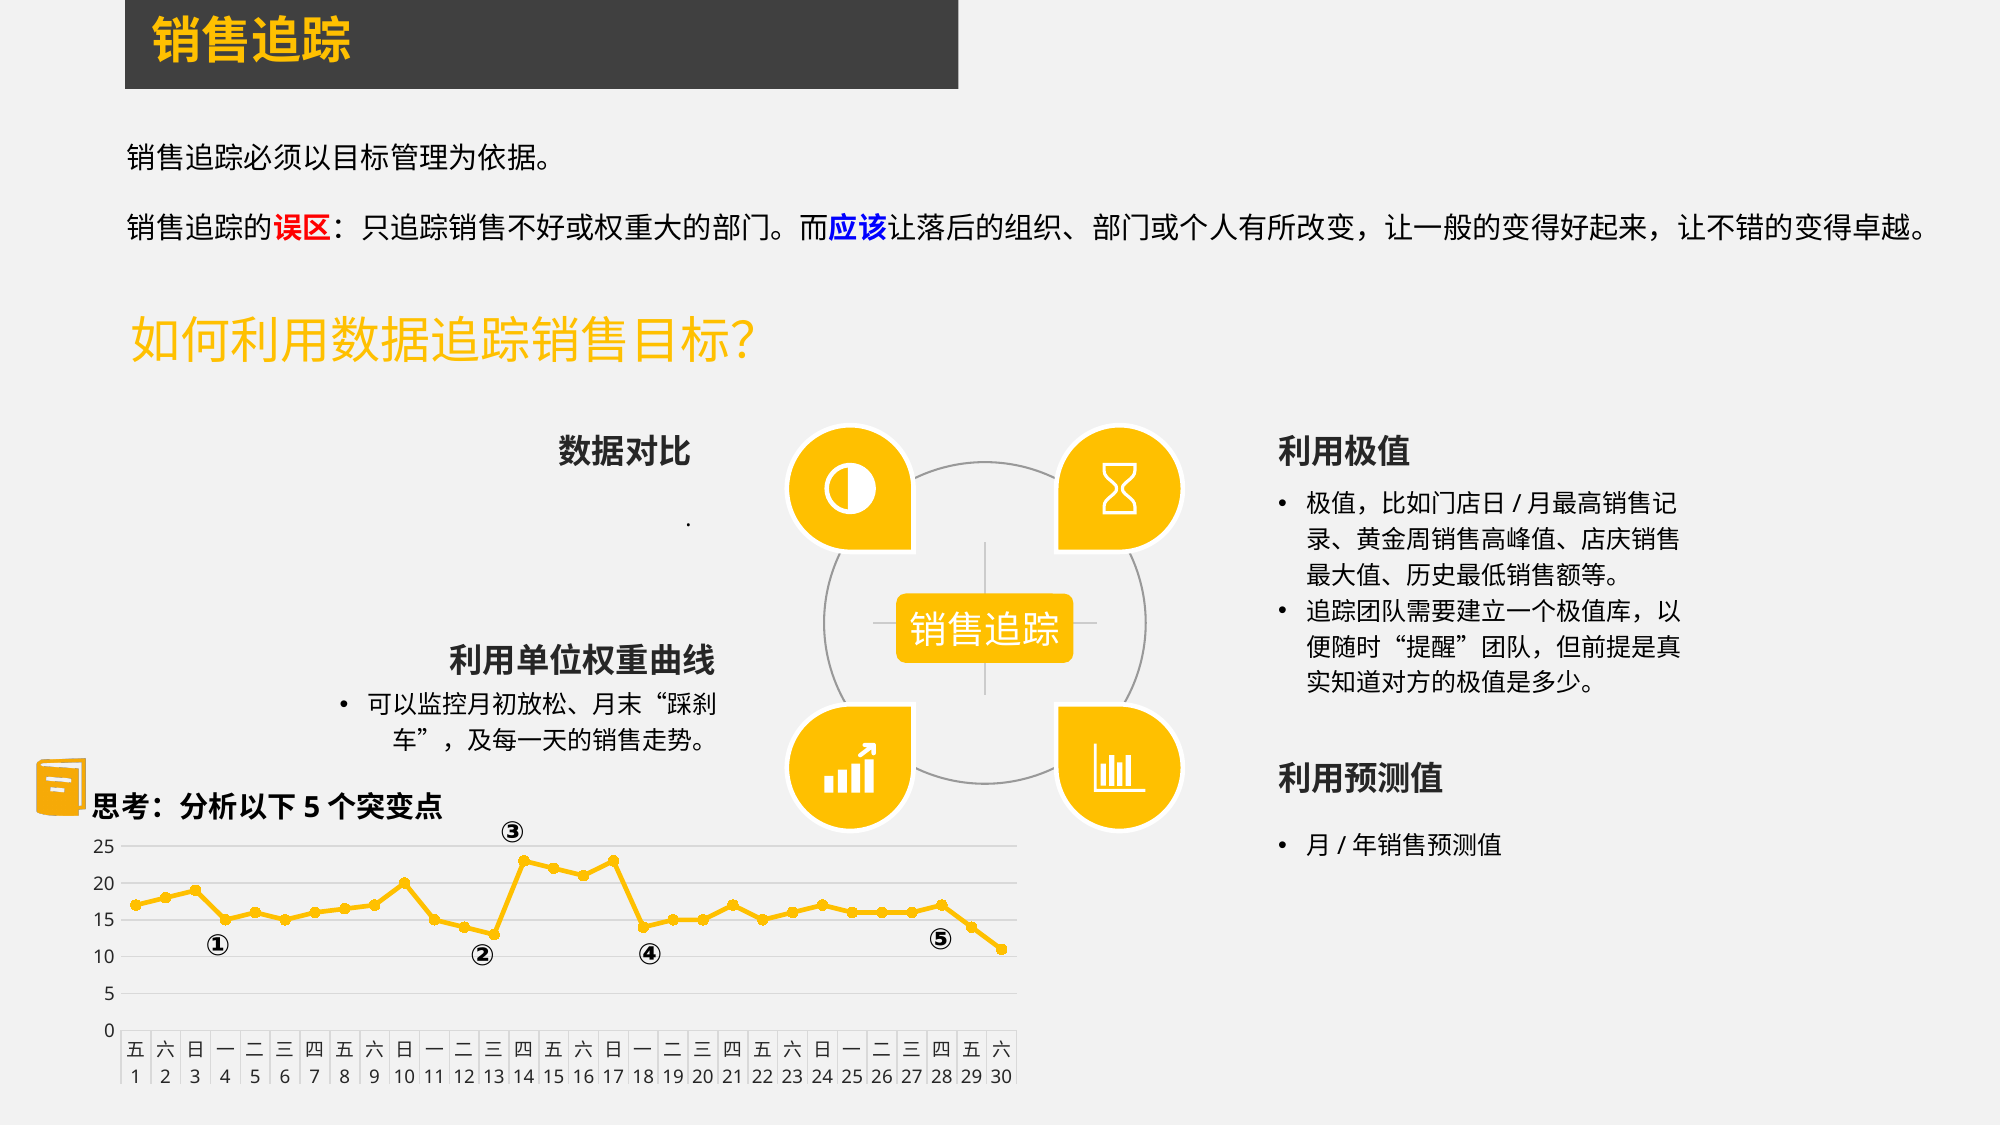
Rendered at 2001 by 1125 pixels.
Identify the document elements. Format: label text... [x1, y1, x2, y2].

picture [25, 751, 97, 823]
list 销售追踪 [136, 8, 699, 85]
text_box 如何利用数据追踪销售目标？ [115, 301, 796, 377]
text_box 思考：分析以下5个突变点 [97, 781, 268, 822]
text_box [268, 425, 1701, 881]
chart [64, 822, 1041, 1121]
text_box 销售追踪必须以目标管理为依据。 销售追踪的误区：只追踪销售不好或权重大的部门。而应该让落后的组织、部门或个人有所改变，让一般的变得好起来，让不错的变得卓越。 [112, 132, 1969, 252]
